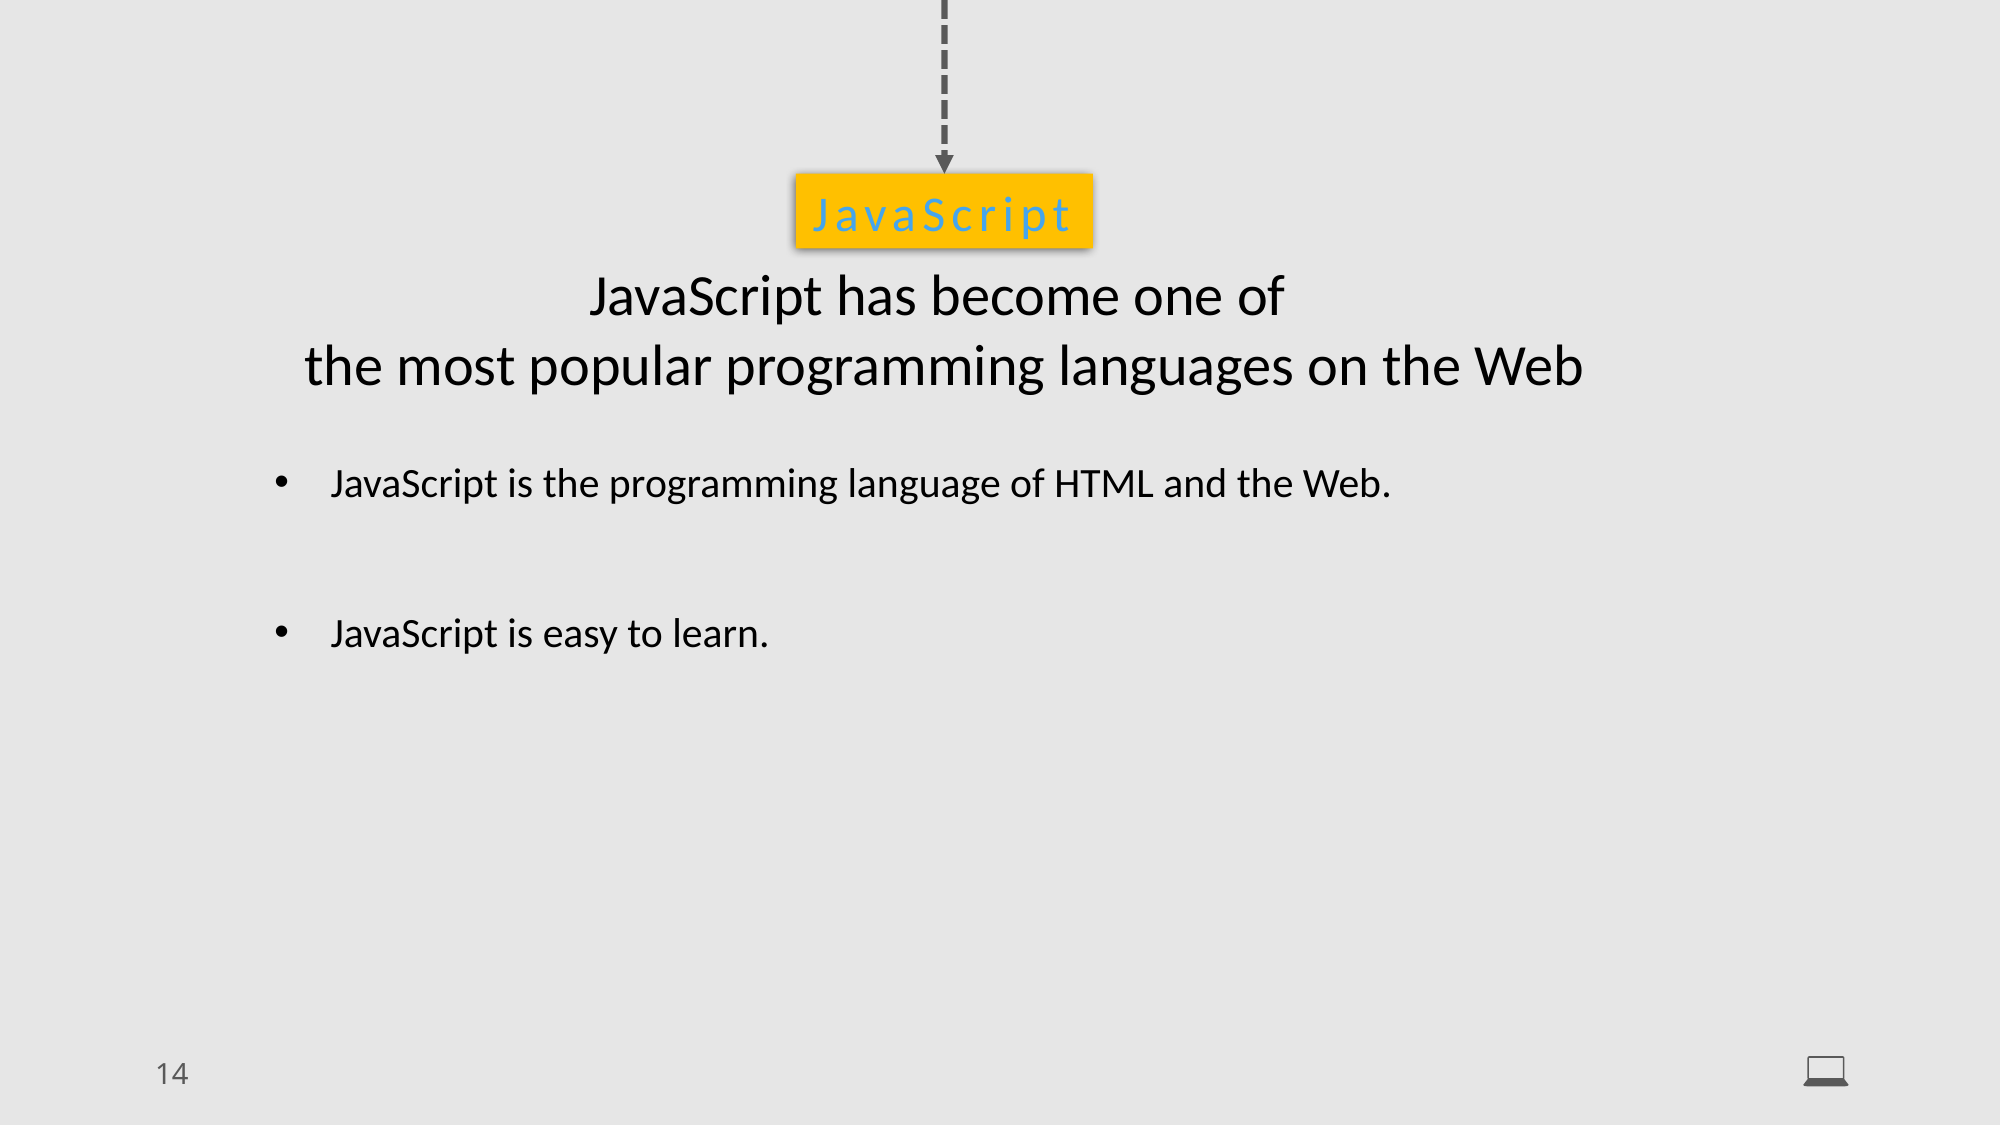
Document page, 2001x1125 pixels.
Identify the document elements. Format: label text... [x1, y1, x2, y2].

text_box JavaScript has become one of the most popular programming languages on the Web [289, 249, 1600, 405]
text_box [1803, 1056, 1849, 1087]
text_box 14 [126, 1047, 218, 1103]
text_box JavaScript is the programming language of HTML and the Web. JavaScript is easy to learn. [259, 423, 1804, 663]
text_box JavaScript [795, 173, 1093, 249]
